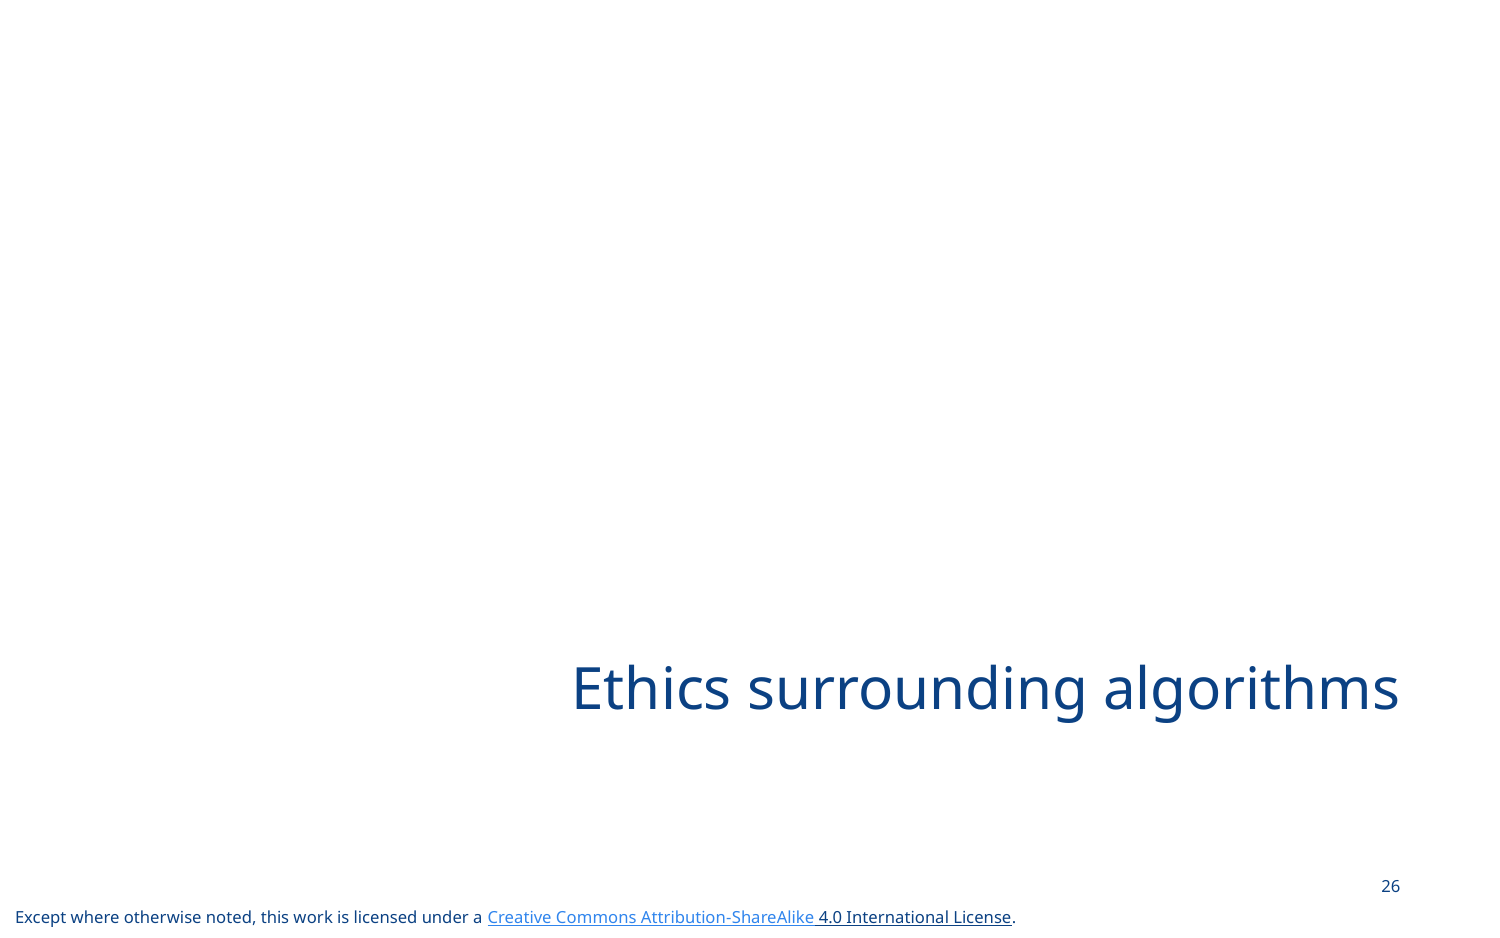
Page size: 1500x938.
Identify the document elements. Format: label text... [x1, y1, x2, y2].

title Ethics surrounding algorithms [316, 440, 1416, 729]
slide_number 26 [1347, 862, 1416, 913]
